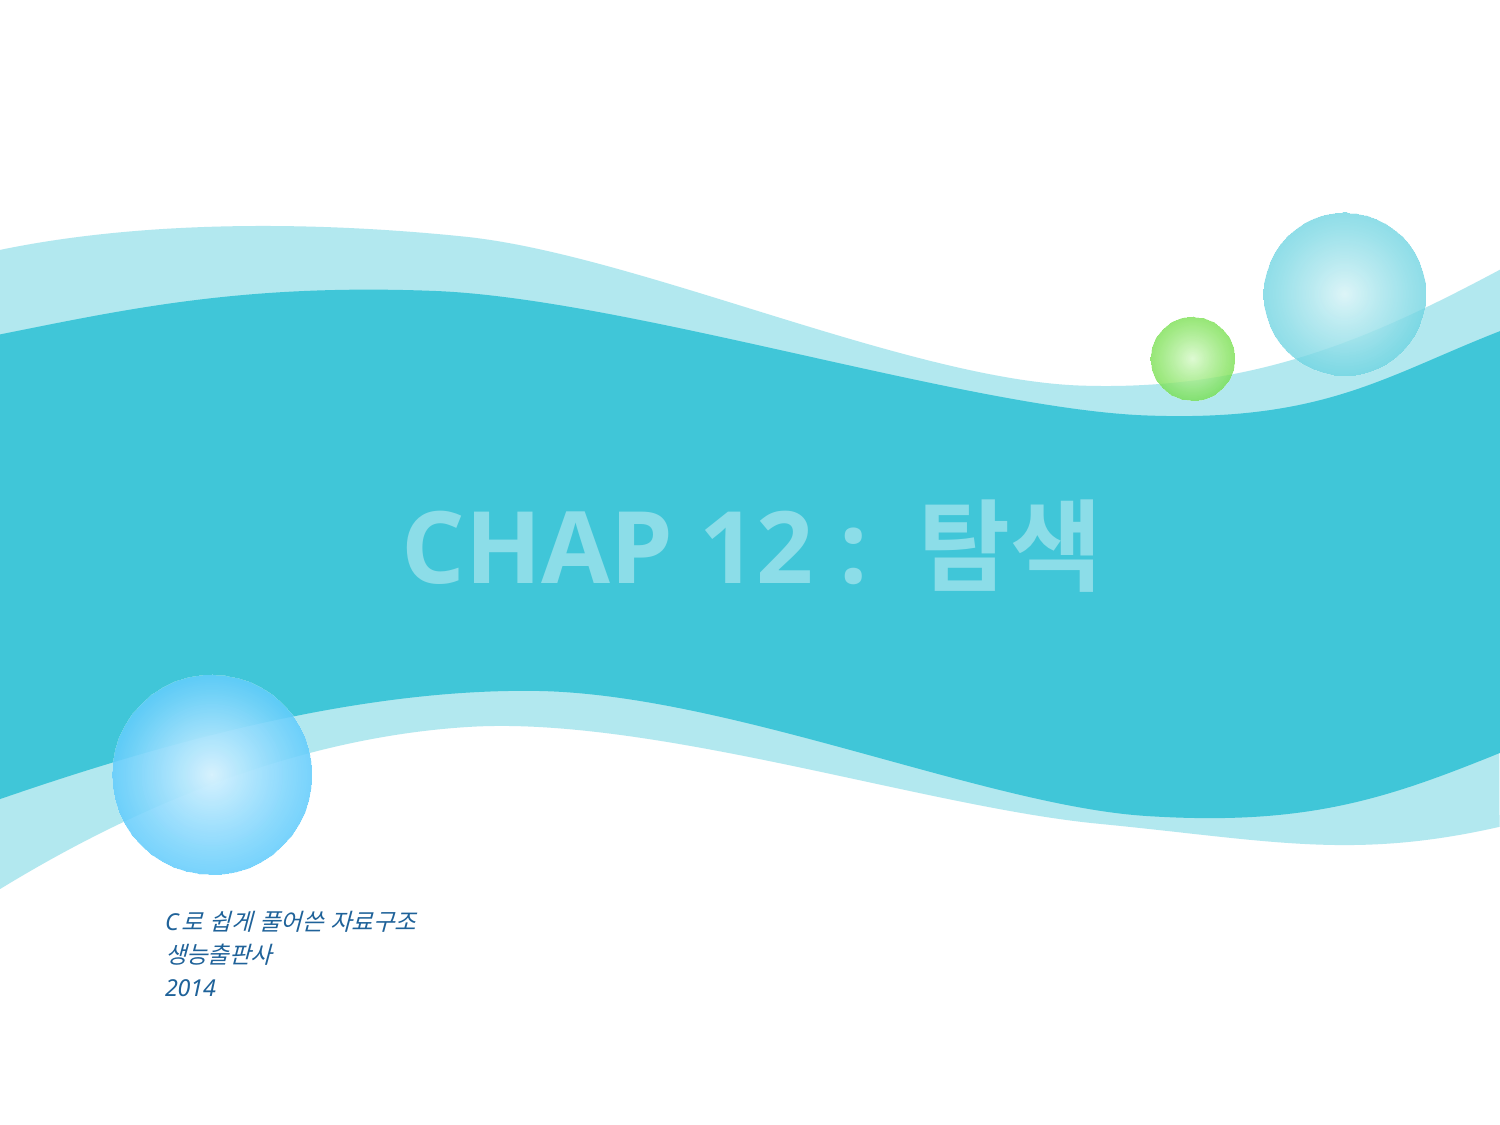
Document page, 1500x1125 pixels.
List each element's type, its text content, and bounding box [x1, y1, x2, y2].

subtitle C로 쉽게 풀어쓴 자료구조 생능출판사 2014 [150, 900, 1200, 1010]
title CHAP 12 : 탐색 [101, 363, 1403, 725]
